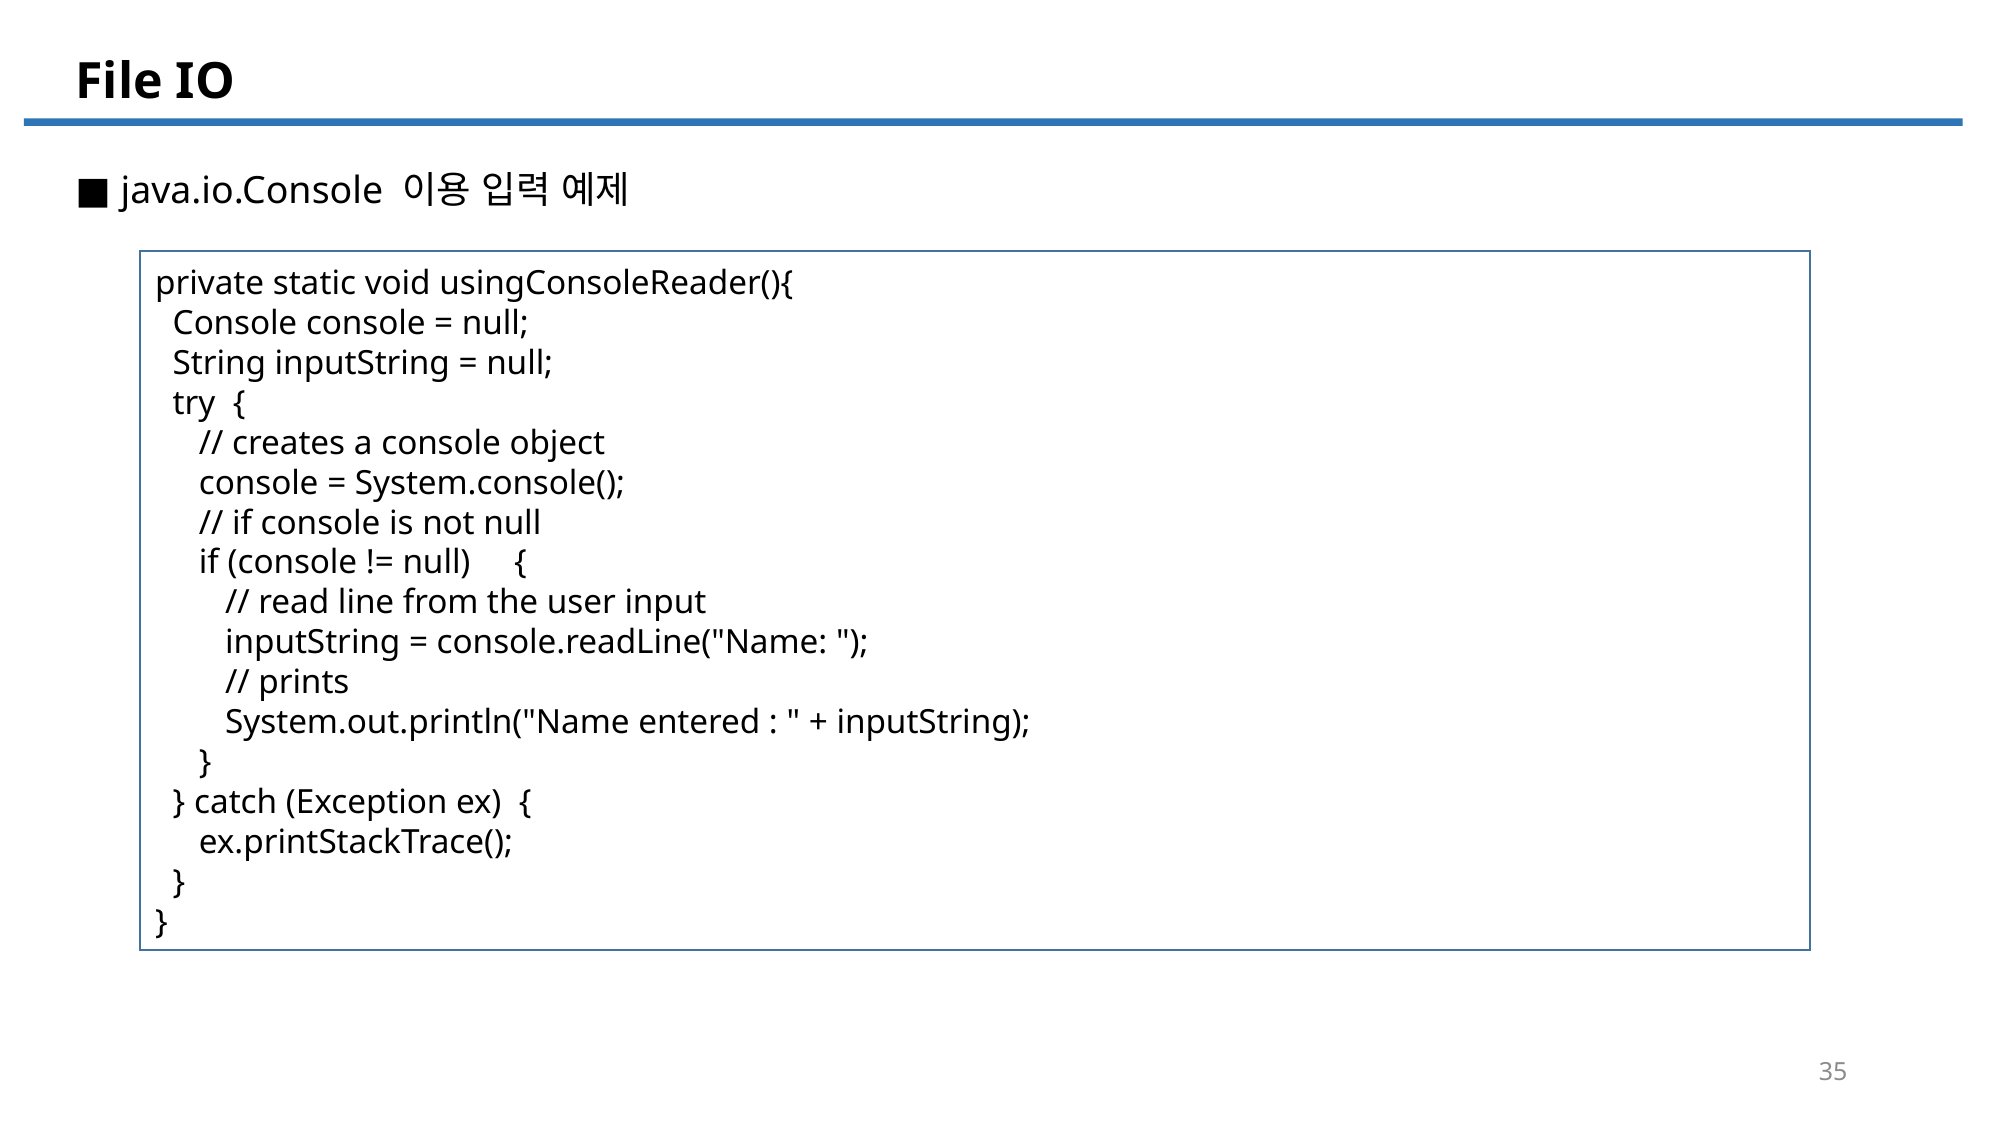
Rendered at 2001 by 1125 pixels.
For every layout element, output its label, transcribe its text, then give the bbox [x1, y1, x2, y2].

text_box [23, 39, 1963, 126]
text_box private static void usingConsoleReader(){ Console console = null; String inputString = null; try { // creates a console object console = System.console(); // if console is not null if (console != null) { // read line from the user input inputString = console.readLine("Name: "); // prints System.out.println("Name entered : " + inputString); } } catch (Exception ex) { ex.printStackTrace(); } } [139, 250, 1811, 951]
slide_number 35 [1412, 1042, 1863, 1103]
text_box ■ java.io.Console 이용 입력 예제 [60, 158, 1707, 218]
